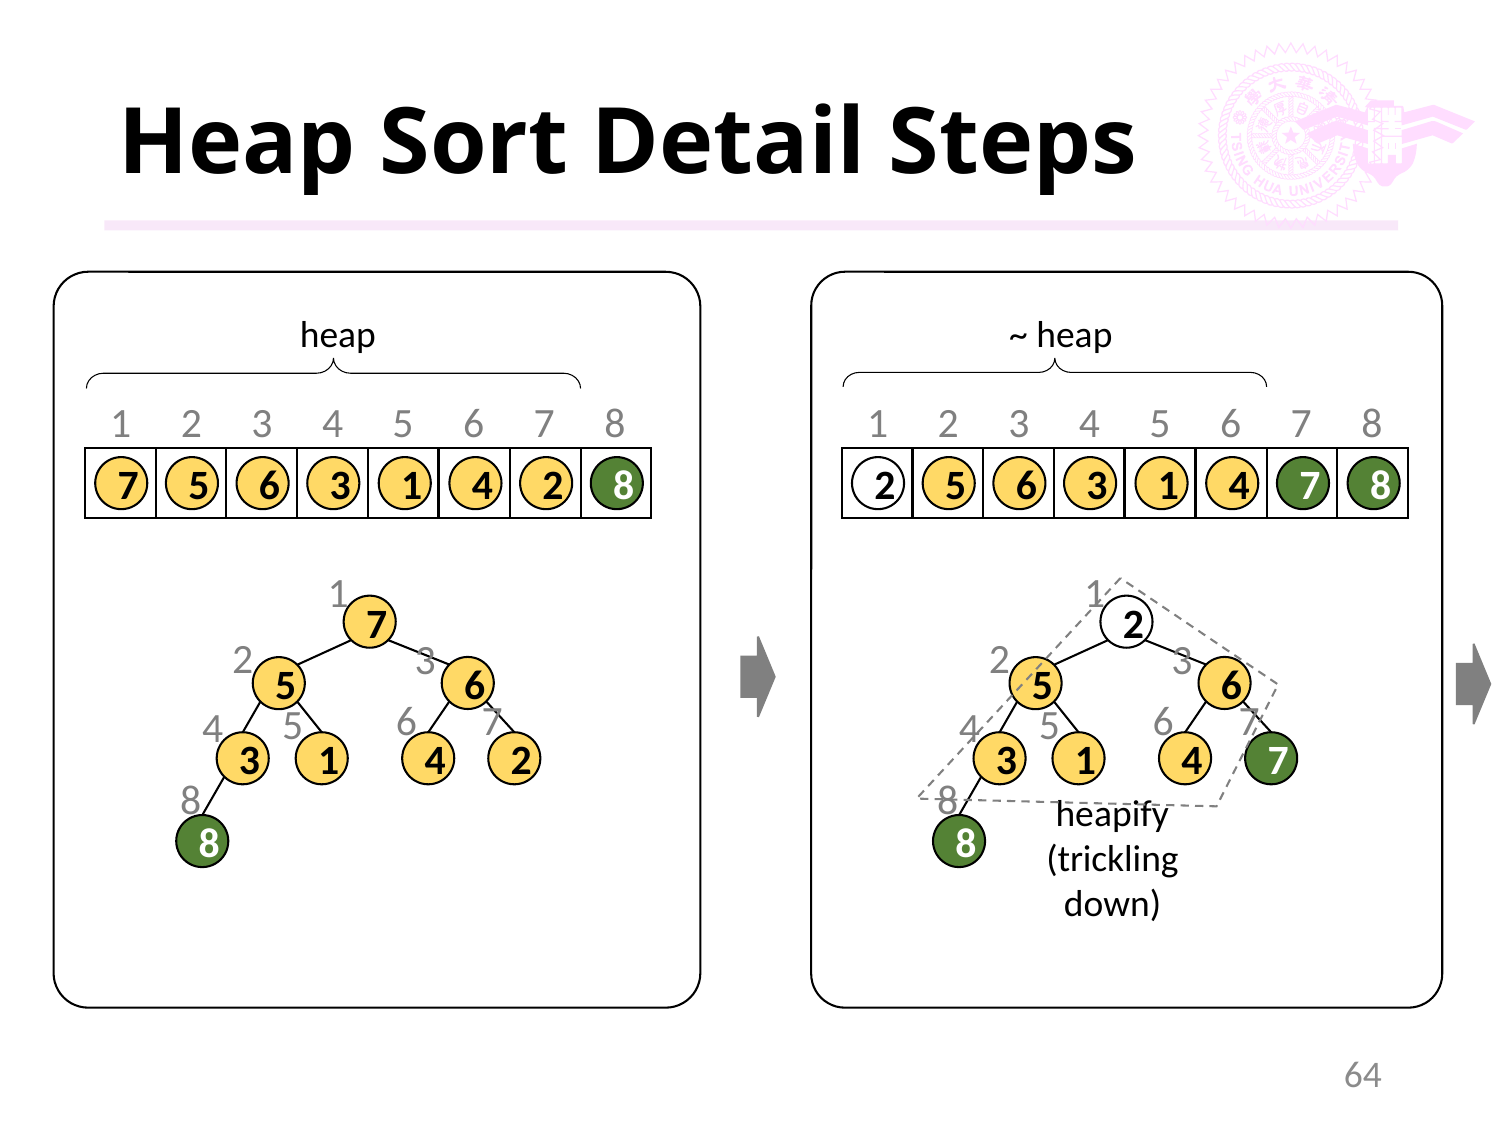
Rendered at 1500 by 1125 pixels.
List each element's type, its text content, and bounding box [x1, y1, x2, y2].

text_box 4 [448, 456, 503, 511]
text_box heap [285, 303, 392, 363]
text_box 5 [921, 456, 976, 511]
text_box 8 [589, 388, 641, 454]
text_box [438, 447, 509, 519]
text_box 3 [1063, 456, 1118, 511]
text_box 7 [1275, 388, 1327, 454]
text_box [982, 447, 1053, 519]
text_box ~ heap [994, 303, 1128, 363]
text_box [1053, 447, 1124, 519]
text_box 2 [922, 388, 974, 454]
text_box 5 [377, 389, 429, 454]
text_box [841, 447, 911, 519]
text_box 3 [236, 389, 288, 454]
text_box 3 [306, 456, 361, 511]
text_box [740, 636, 776, 718]
text_box [1124, 447, 1195, 519]
text_box [1195, 447, 1266, 519]
text_box heapify (trickling down) [1007, 868, 1218, 977]
text_box 2 [165, 389, 217, 454]
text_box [165, 558, 541, 868]
text_box 7 [94, 456, 149, 511]
text_box 5 [164, 456, 220, 511]
text_box 4 [1205, 456, 1260, 511]
text_box 8 [1346, 456, 1401, 511]
text_box 6 [1205, 388, 1257, 454]
text_box [1266, 447, 1336, 519]
text_box [911, 447, 982, 519]
text_box [1336, 447, 1409, 519]
text_box 1 [1134, 456, 1189, 511]
text_box 1 [377, 456, 432, 511]
text_box [155, 447, 225, 519]
text_box 7 [1275, 456, 1331, 511]
text_box 2 [519, 456, 574, 511]
text_box 8 [589, 456, 644, 511]
text_box 7 [518, 389, 570, 454]
text_box [296, 447, 367, 519]
text_box 1 [852, 388, 904, 454]
text_box 5 [1134, 388, 1186, 454]
text_box [509, 447, 580, 519]
text_box [1455, 643, 1492, 725]
text_box [84, 447, 155, 519]
text_box [916, 792, 921, 800]
title Heap Sort Detail Steps [103, 59, 1397, 228]
text_box [580, 447, 652, 519]
text_box 1 [95, 389, 147, 454]
text_box 4 [307, 389, 359, 454]
text_box [85, 363, 582, 389]
slide_number 64 [1059, 1042, 1397, 1103]
text_box 2 [850, 456, 906, 511]
text_box 6 [235, 456, 290, 511]
text_box 3 [993, 388, 1045, 454]
text_box 6 [992, 456, 1047, 511]
text_box 4 [1063, 388, 1115, 454]
text_box 8 [1346, 388, 1398, 454]
text_box [52, 270, 702, 1009]
text_box [842, 363, 1268, 387]
text_box [810, 270, 1444, 1009]
text_box 6 [448, 389, 500, 454]
text_box [225, 447, 296, 519]
text_box [367, 447, 438, 519]
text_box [921, 558, 1298, 868]
